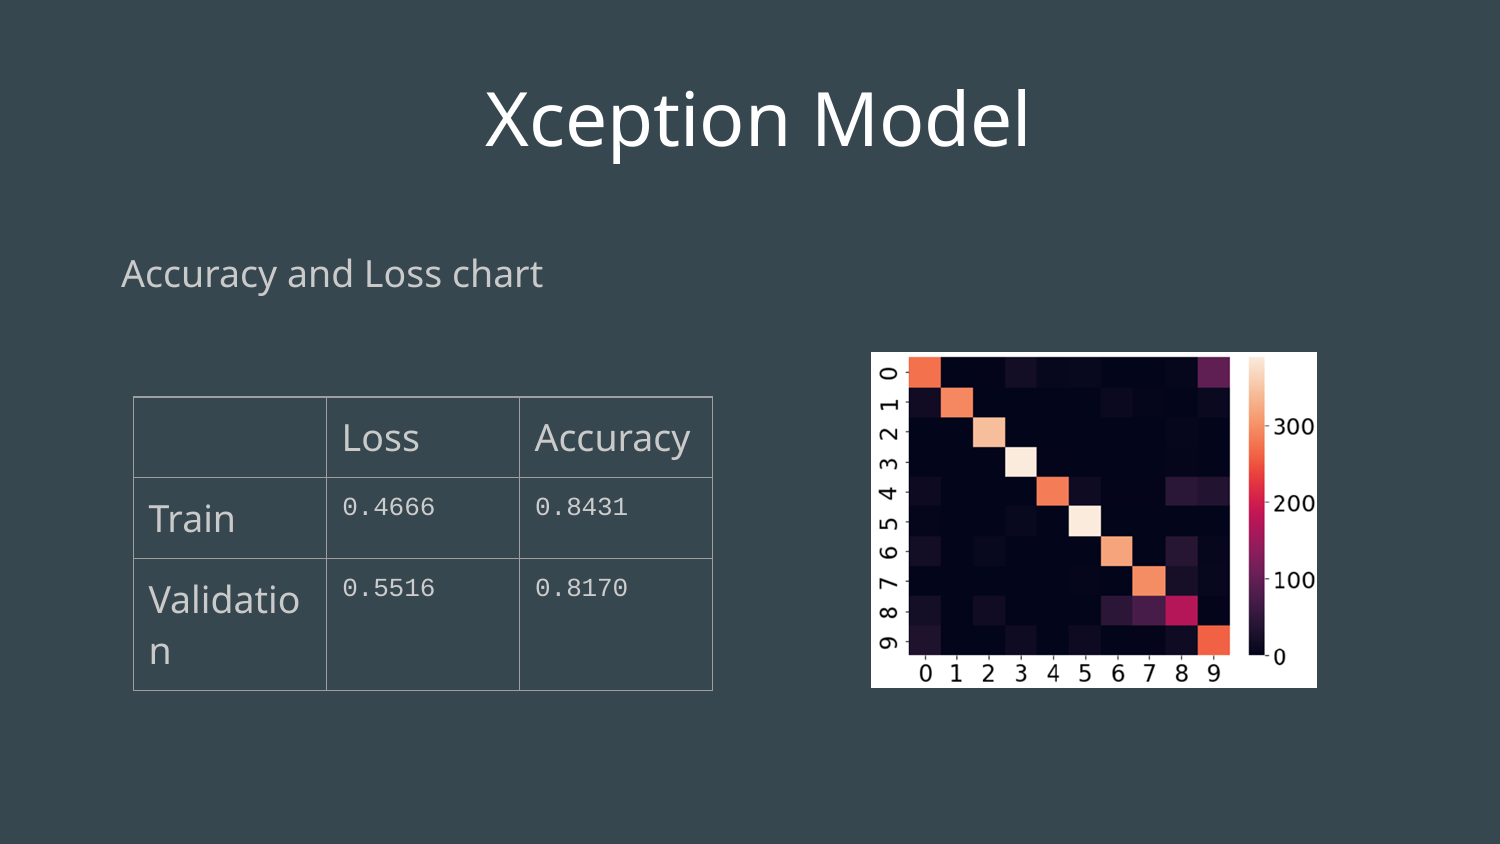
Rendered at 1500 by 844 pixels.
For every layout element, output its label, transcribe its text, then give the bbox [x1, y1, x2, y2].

table_cell Train [134, 478, 326, 558]
table_header Accuracy [520, 398, 712, 477]
table_cell 0.5516 [327, 559, 519, 690]
table_cell 0.8170 [520, 559, 712, 690]
picture [870, 351, 1317, 688]
table_cell 0.8431 [520, 478, 712, 558]
text_box Xception Model [242, 45, 1276, 188]
table_cell Validation [134, 559, 326, 690]
table_header Loss [327, 398, 519, 477]
table_cell 0.4666 [327, 478, 519, 558]
text_box Accuracy and Loss chart [106, 235, 580, 287]
table_header [134, 398, 326, 477]
